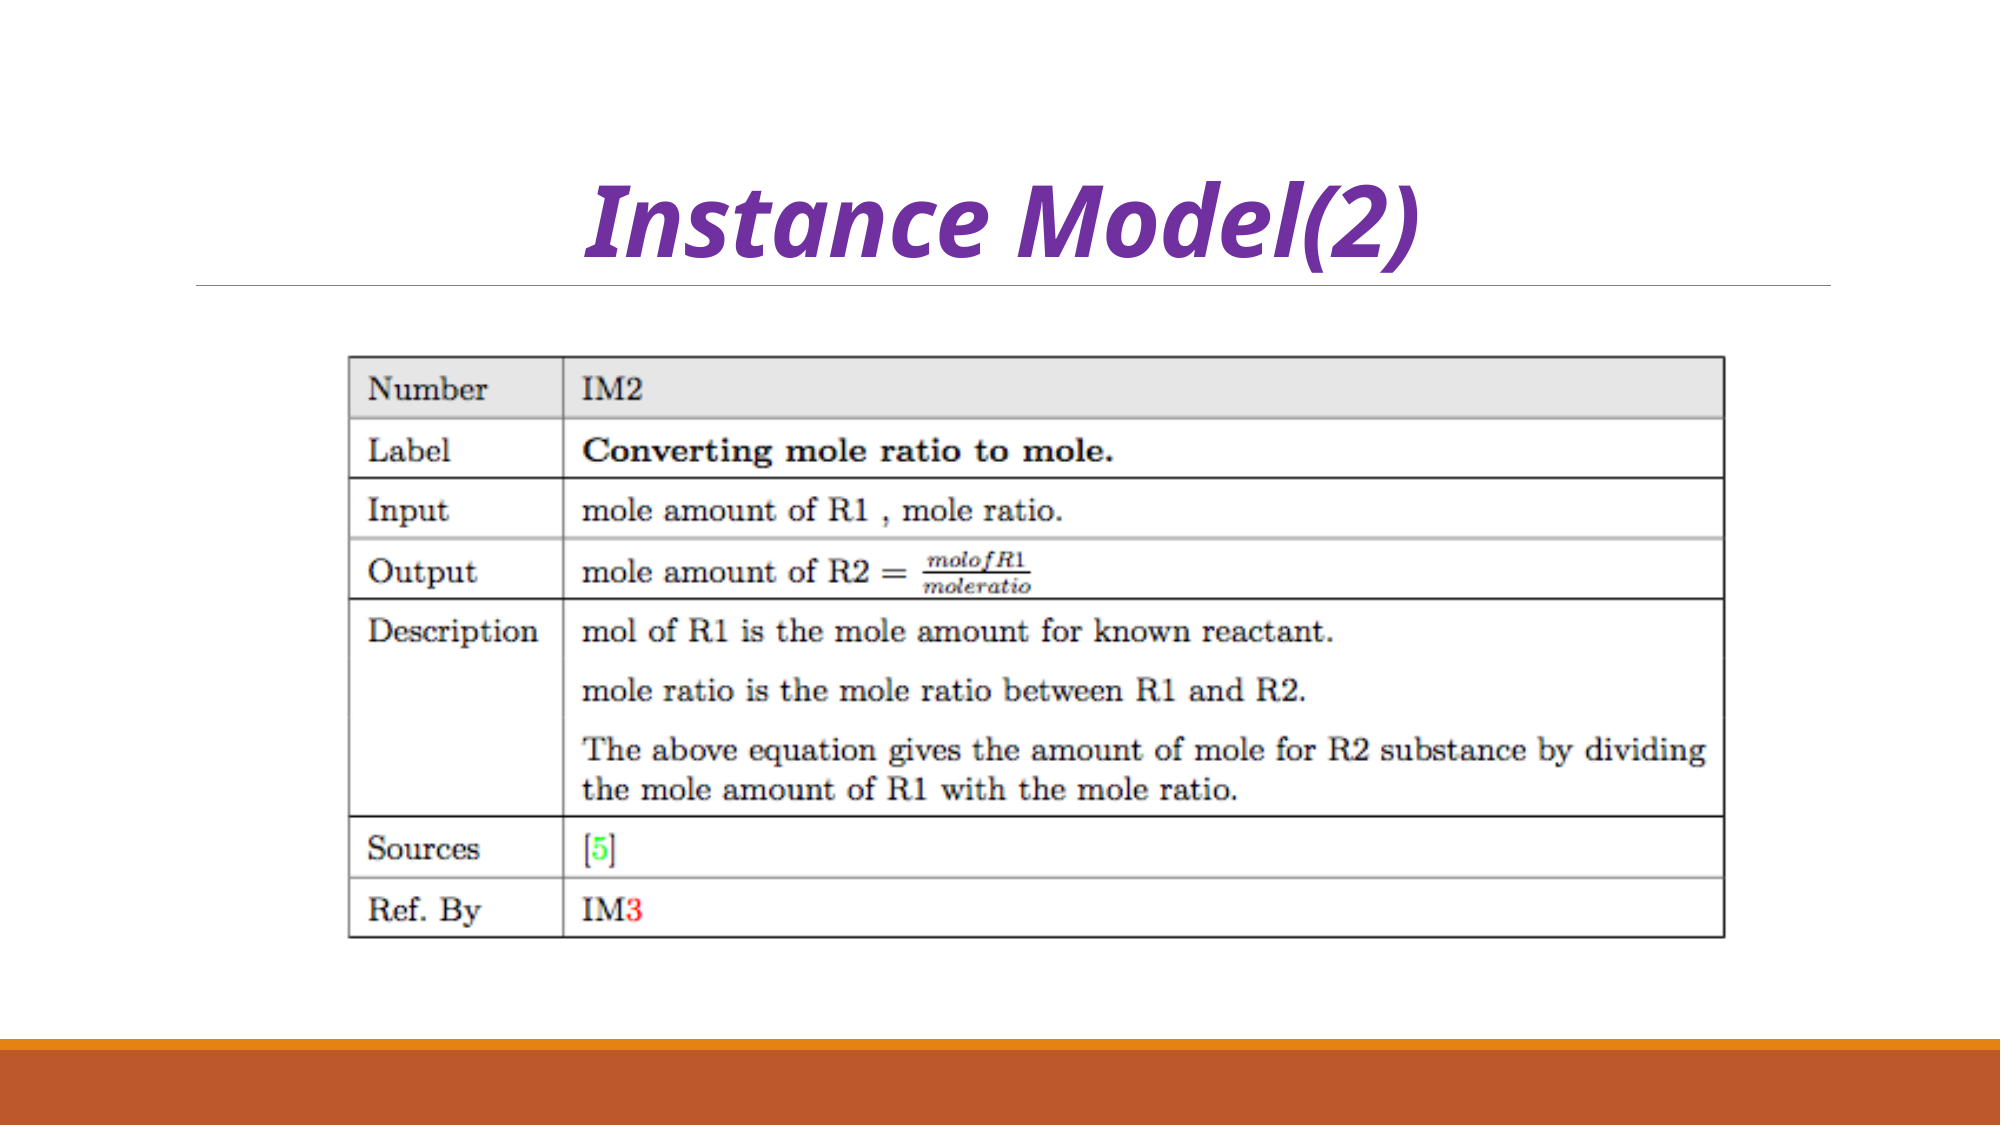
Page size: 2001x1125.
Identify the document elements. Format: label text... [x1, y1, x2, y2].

picture [341, 348, 1735, 952]
title Instance Model(2) [180, 47, 1830, 285]
